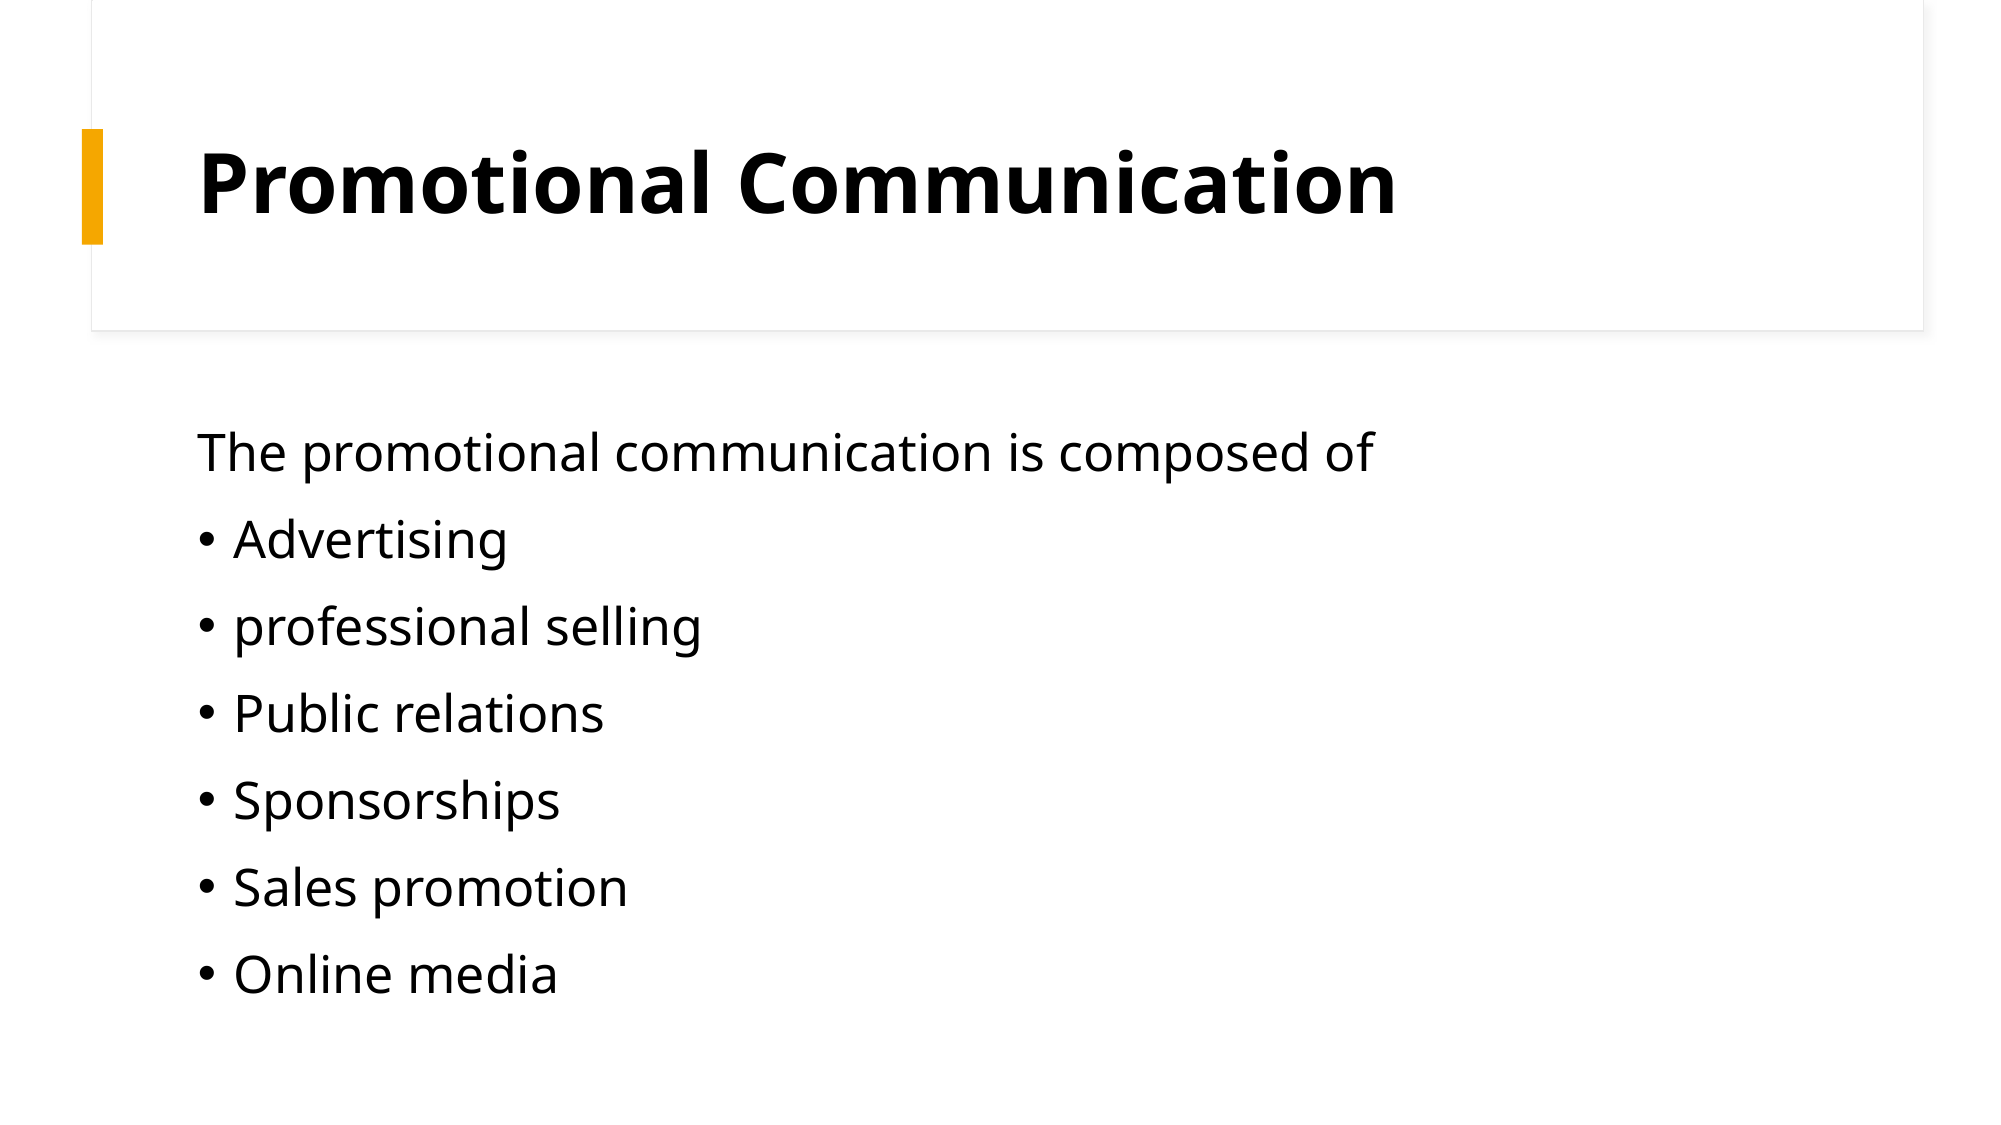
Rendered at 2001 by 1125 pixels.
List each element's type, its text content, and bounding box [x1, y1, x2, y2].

list The promotional communication is composed of Advertising professional selling Public relations Sponsorships Sales promotion Online media [183, 406, 1851, 1013]
title Promotional Communication [183, 90, 1851, 284]
